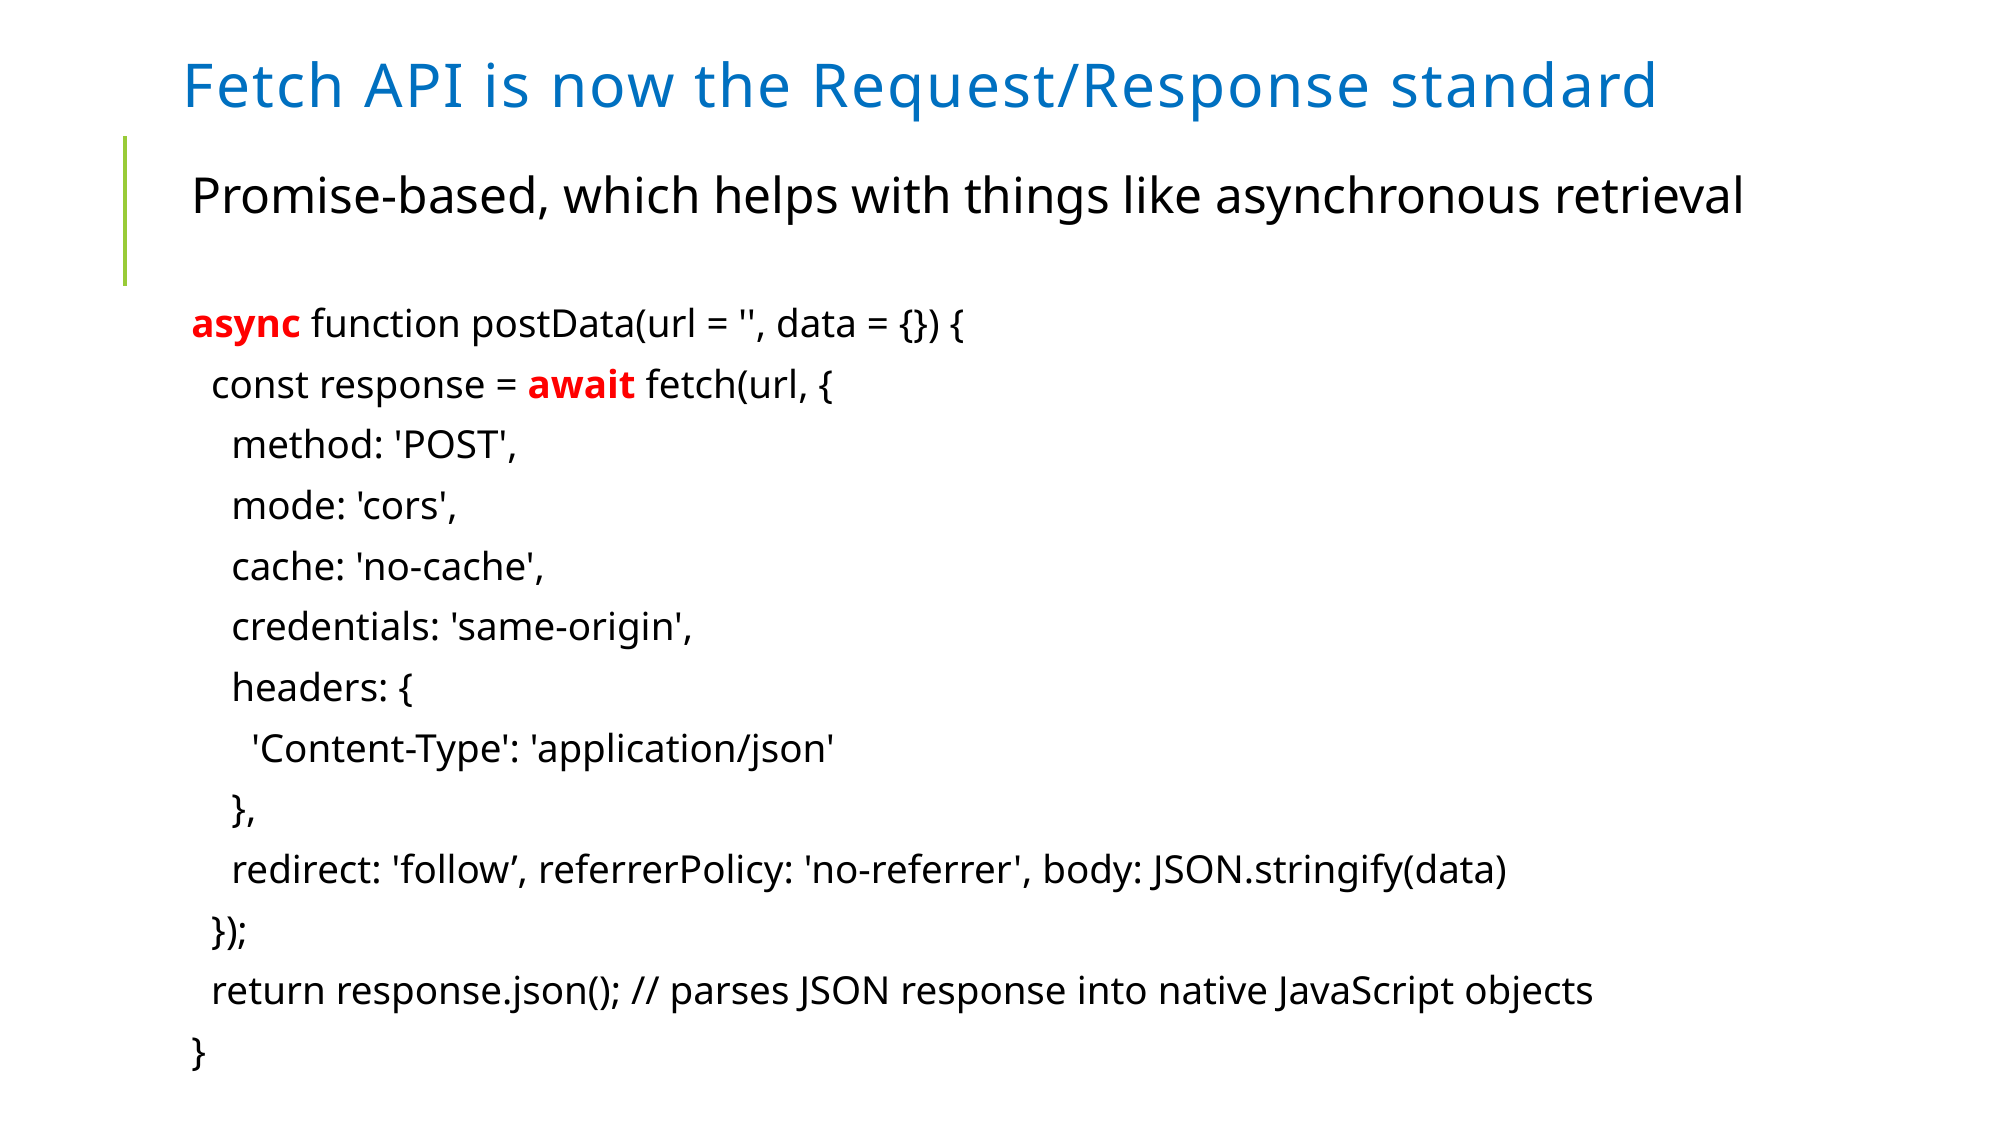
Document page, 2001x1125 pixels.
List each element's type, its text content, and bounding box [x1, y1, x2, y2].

list Promise-based, which helps with things like asynchronous retrieval async function postData(url = '', data = {}) { const response = await fetch(url, { method: 'POST', mode: 'cors', cache: 'no-cache', credentials: 'same-origin', headers: { 'Content-Type': 'application/json' }, redirect: 'follow’, referrerPolicy: 'no-referrer', body: JSON.stringify(data) }); return response.json(); // parses JSON response into native JavaScript objects } [168, 163, 1763, 1115]
title Fetch API is now the Request/Response standard [168, 36, 1763, 145]
